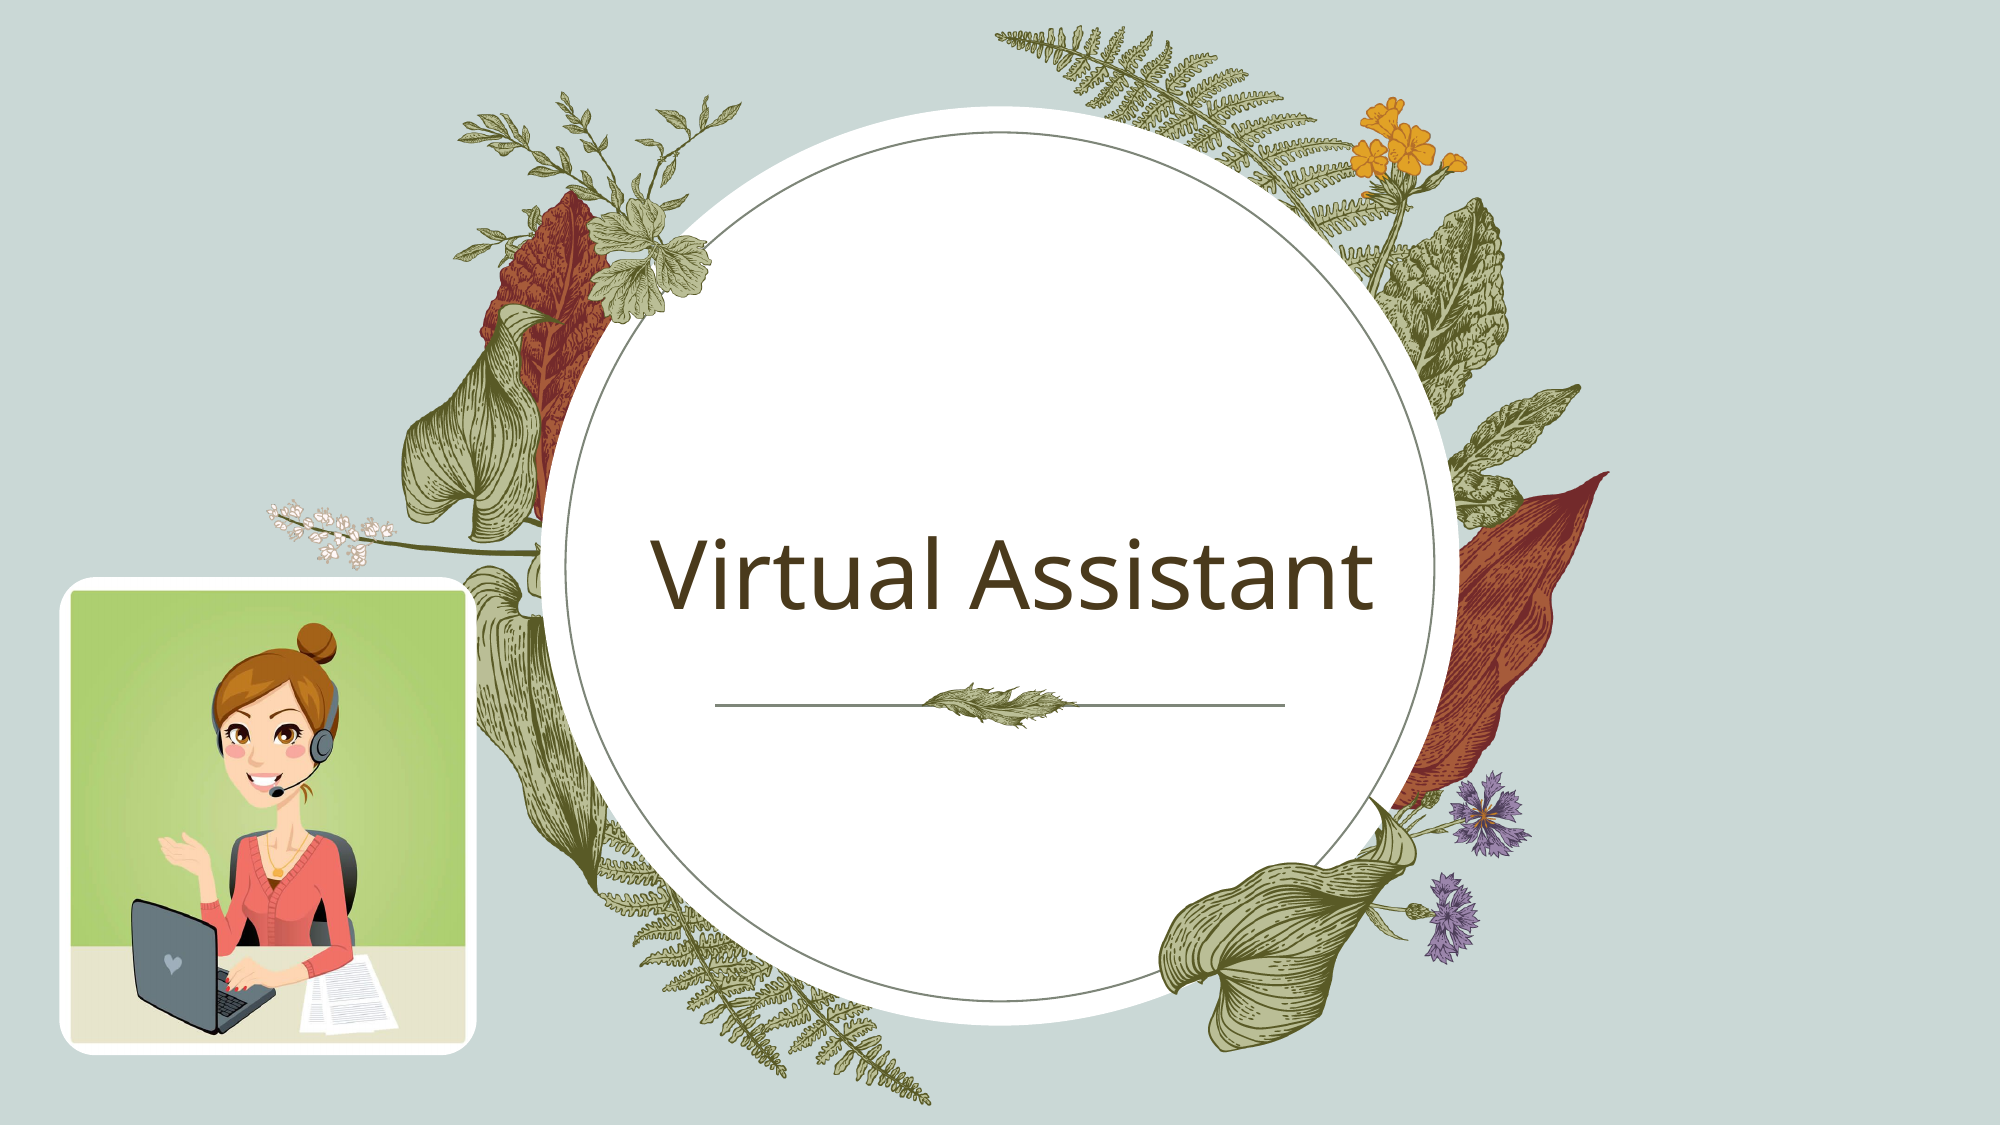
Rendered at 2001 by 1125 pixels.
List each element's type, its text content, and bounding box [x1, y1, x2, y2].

picture [59, 0, 1626, 1125]
title Virtual Assistant [464, 459, 1563, 638]
